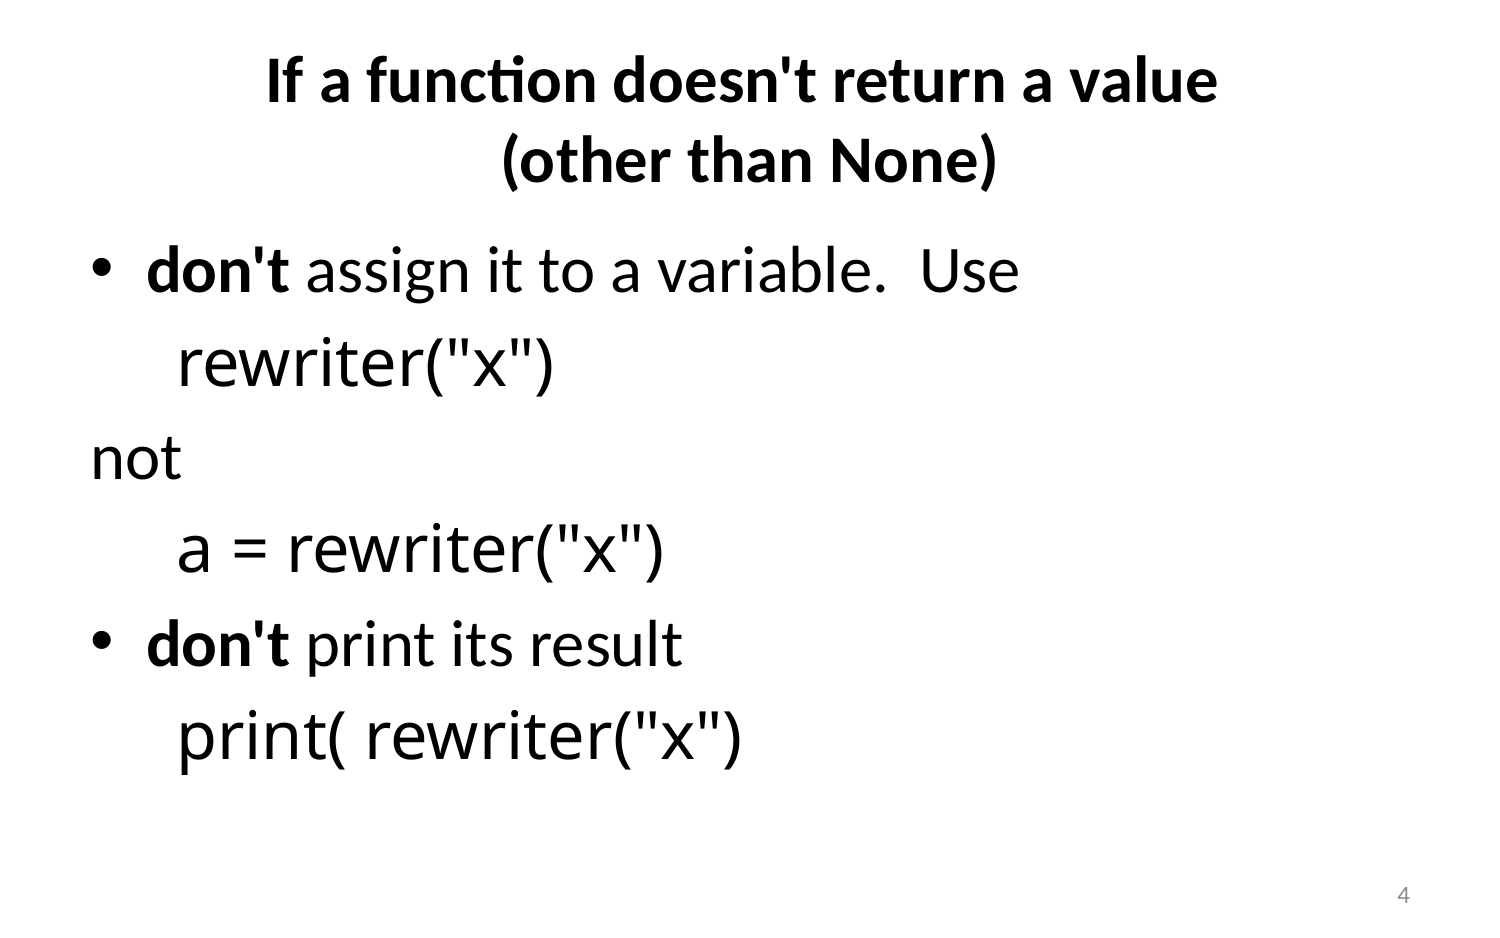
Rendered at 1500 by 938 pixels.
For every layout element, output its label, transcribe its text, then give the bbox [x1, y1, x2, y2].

slide_number 4 [1074, 868, 1425, 919]
list don't assign it to a variable. Use rewriter("x") not a = rewriter("x") don't print its result print( rewriter("x") [75, 218, 1425, 838]
title If a function doesn't return a value (other than None) [75, 37, 1425, 194]
